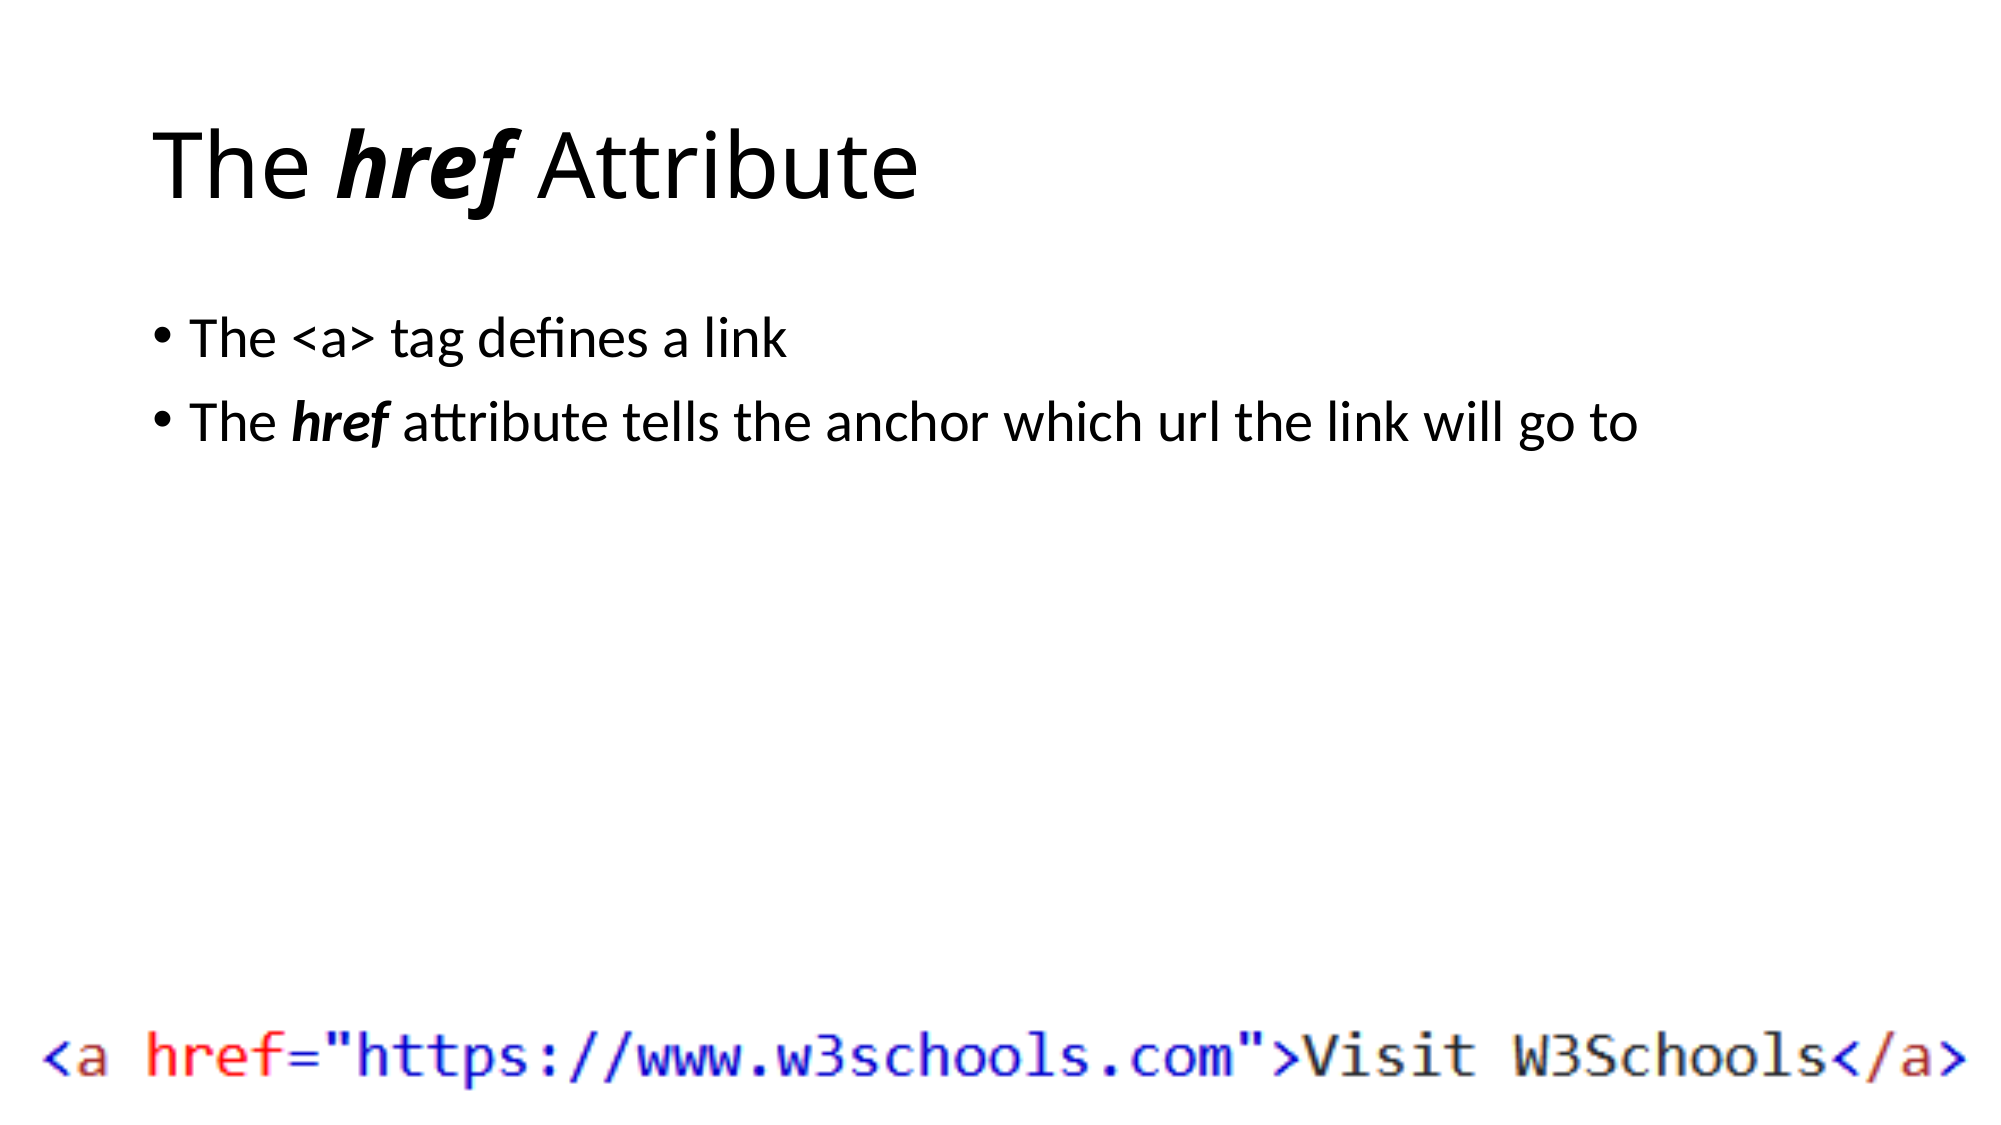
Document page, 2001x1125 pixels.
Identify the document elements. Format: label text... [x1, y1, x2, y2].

title The href Attribute [137, 59, 1863, 278]
list The <a> tag defines a link The href attribute tells the anchor which url the link will go to [137, 299, 1863, 988]
picture [0, 988, 2000, 1125]
